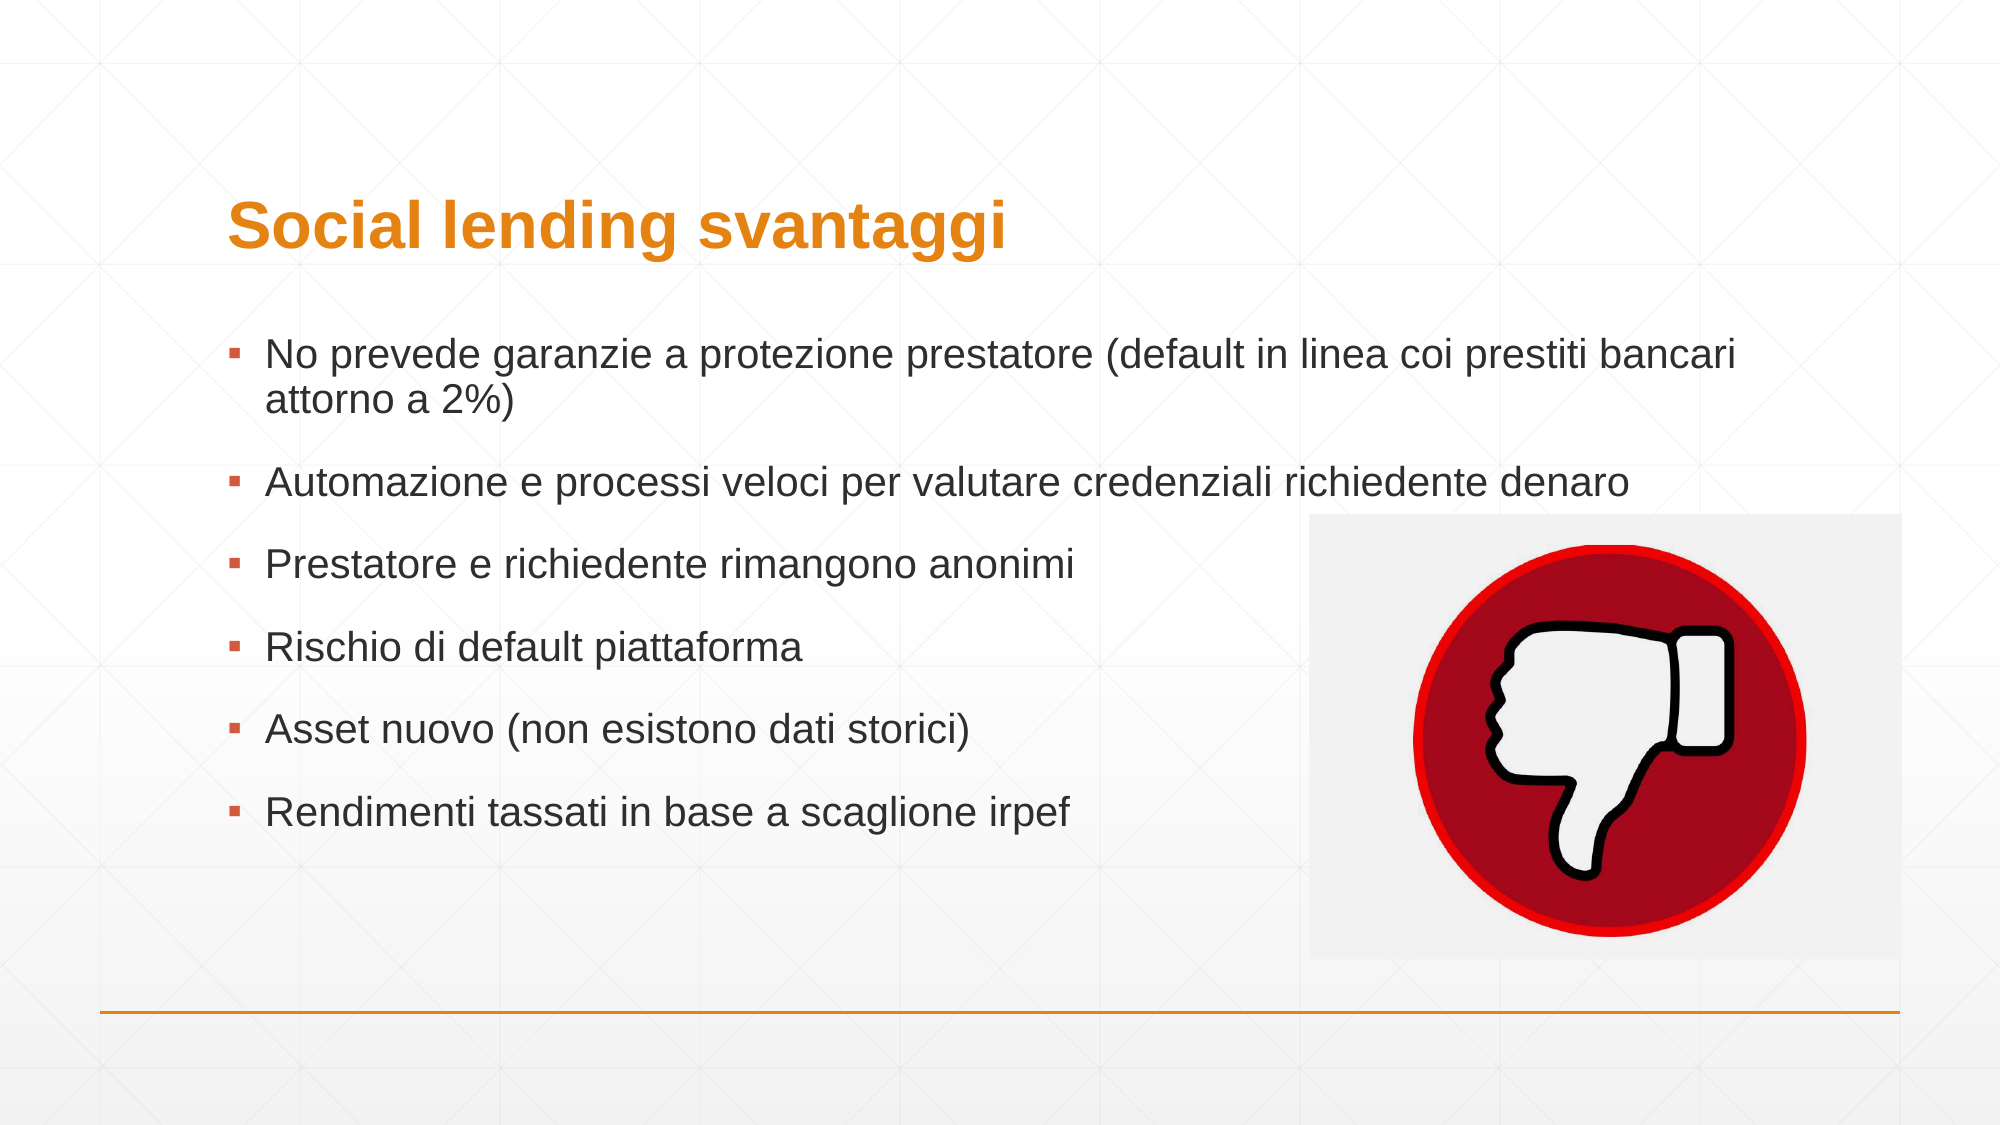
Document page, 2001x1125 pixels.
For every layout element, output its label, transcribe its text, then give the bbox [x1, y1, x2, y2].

title Social lending svantaggi [212, 82, 1788, 271]
picture [1309, 514, 1902, 960]
list No prevede garanzie a protezione prestatore (default in linea coi prestiti bancari attorno a 2%) Automazione e processi veloci per valutare credenziali richiedente denaro Prestatore e richiedente rimangono anonimi Rischio di default piattaforma Asset nuovo (non esistono dati storici) Rendimenti tassati in base a scaglione irpef [212, 324, 1788, 950]
